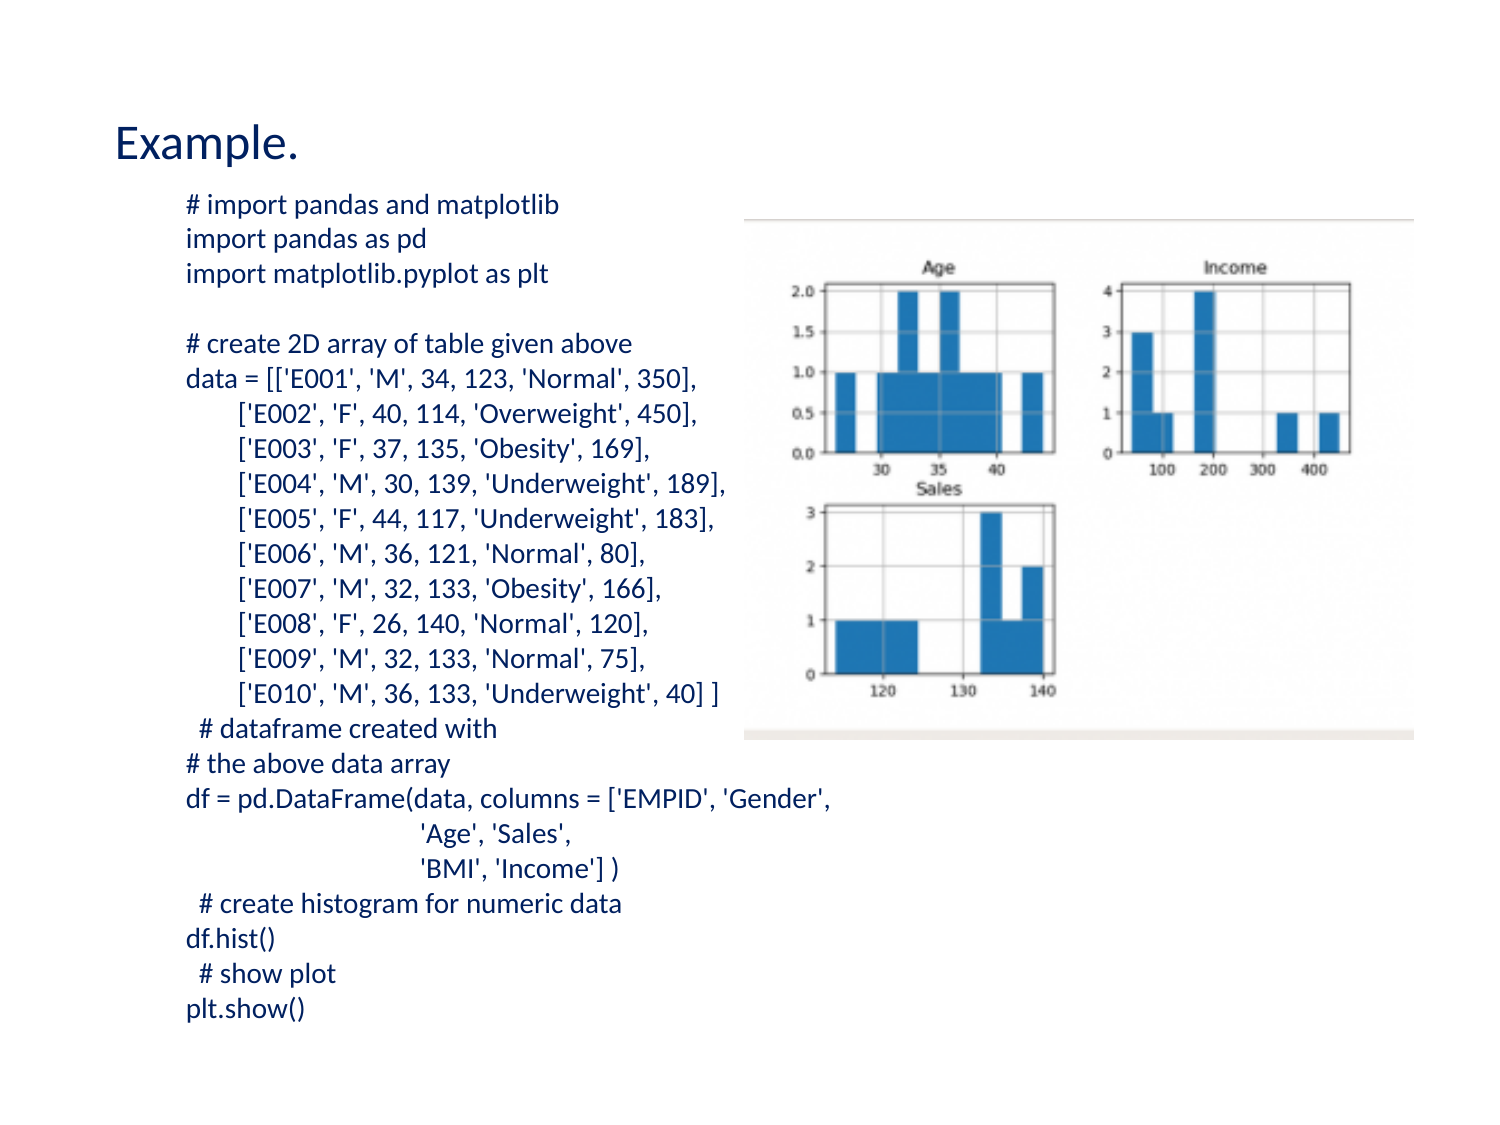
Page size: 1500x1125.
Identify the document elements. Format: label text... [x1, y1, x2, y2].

text_box # import pandas and matplotlib import pandas as pd import matplotlib.pyplot as plt # create 2D array of table given above data = [['E001', 'M', 34, 123, 'Normal', 350], ['E002', 'F', 40, 114, 'Overweight', 450], ['E003', 'F', 37, 135, 'Obesity', 169], ['E004', 'M', 30, 139, 'Underweight', 189], ['E005', 'F', 44, 117, 'Underweight', 183], ['E006', 'M', 36, 121, 'Normal', 80], ['E007', 'M', 32, 133, 'Obesity', 166], ['E008', 'F', 26, 140, 'Normal', 120], ['E009', 'M', 32, 133, 'Normal', 75], ['E010', 'M', 36, 133, 'Underweight', 40] ] # dataframe created with # the above data array df = pd.DataFrame(data, columns = ['EMPID', 'Gender', 'Age', 'Sales', 'BMI', 'Income'] ) # create histogram for numeric data df.hist() # show plot plt.show() [171, 177, 1317, 1032]
text_box Example. [100, 101, 621, 177]
picture [743, 219, 1414, 740]
